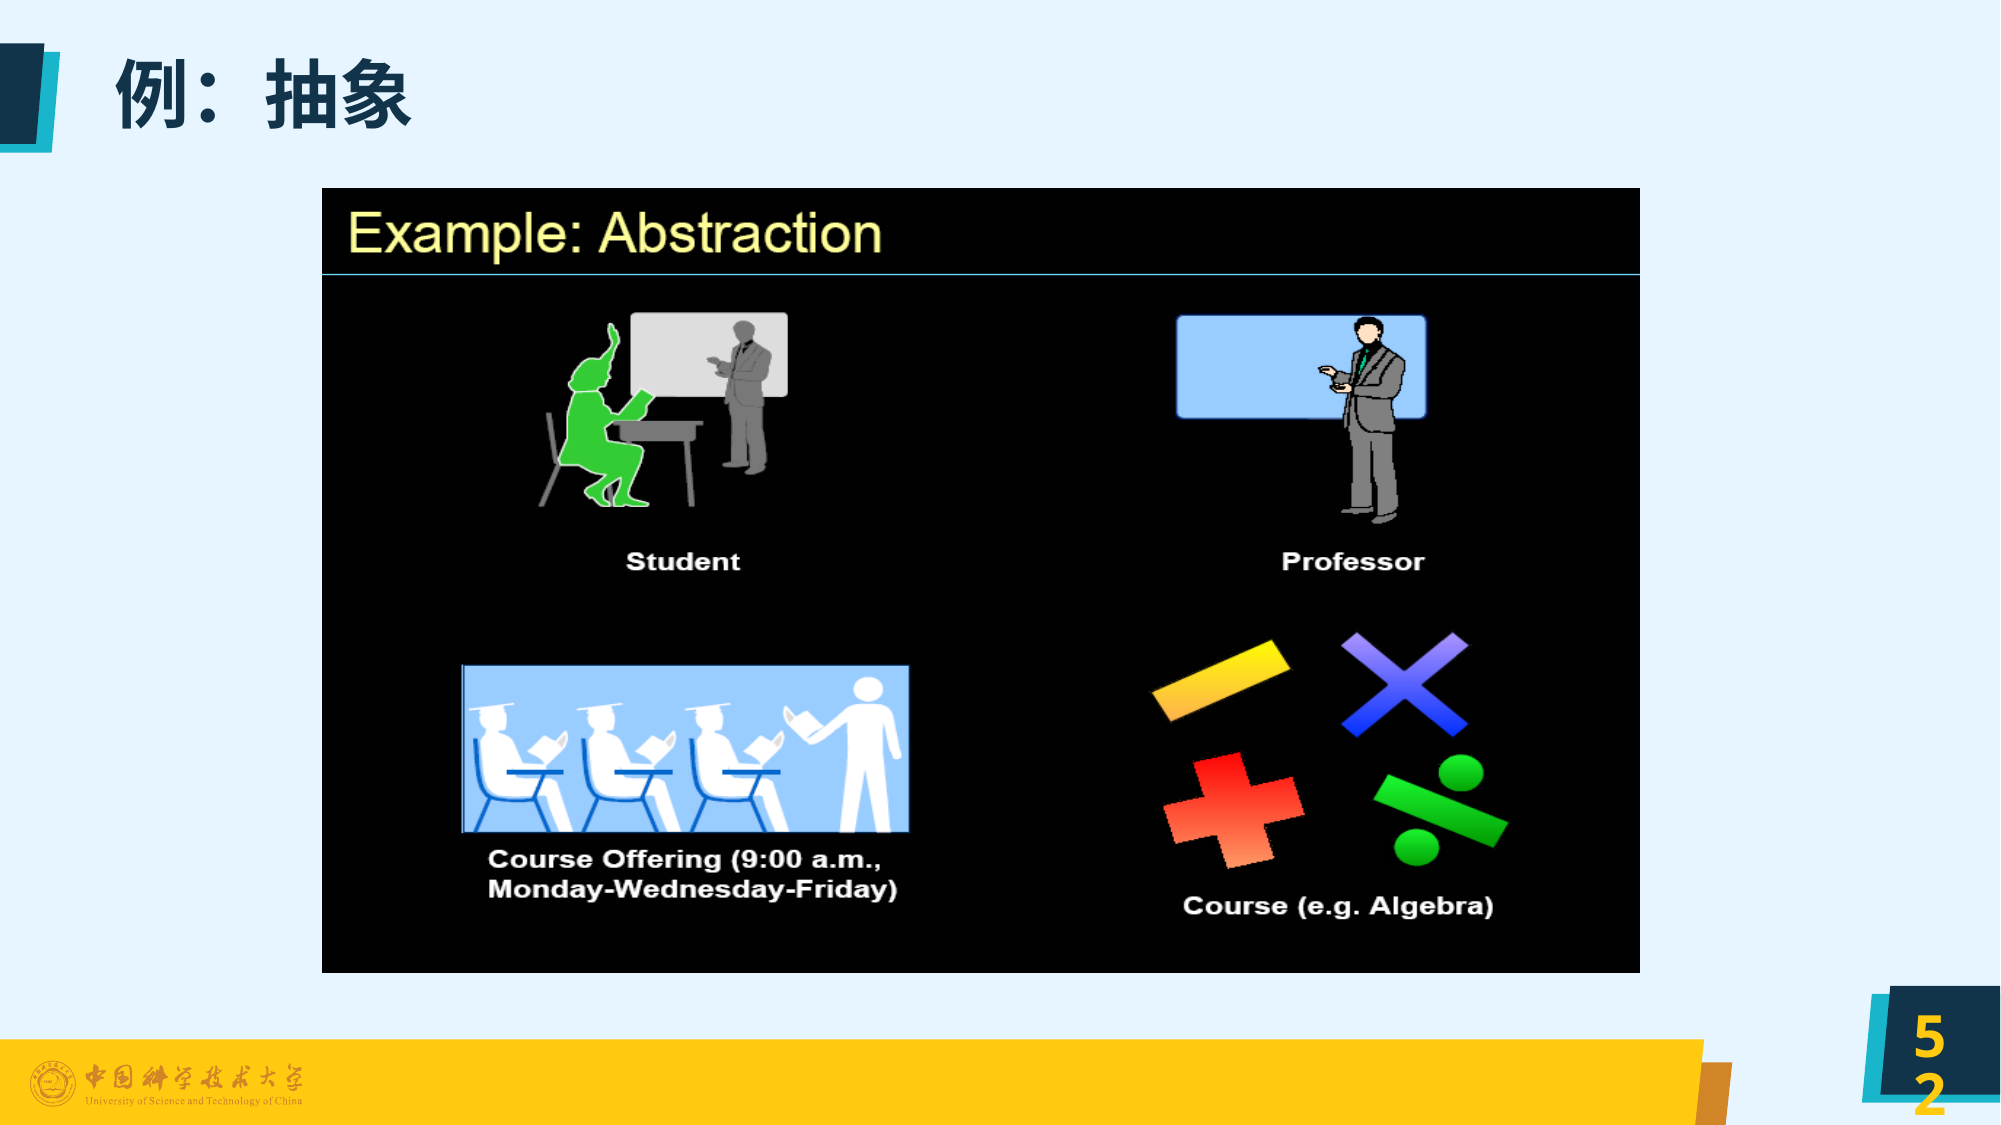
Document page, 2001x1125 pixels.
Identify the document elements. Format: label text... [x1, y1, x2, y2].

title 例：抽象 [99, 43, 1863, 153]
slide_number 52 [1898, 993, 1989, 1084]
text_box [322, 188, 1640, 973]
